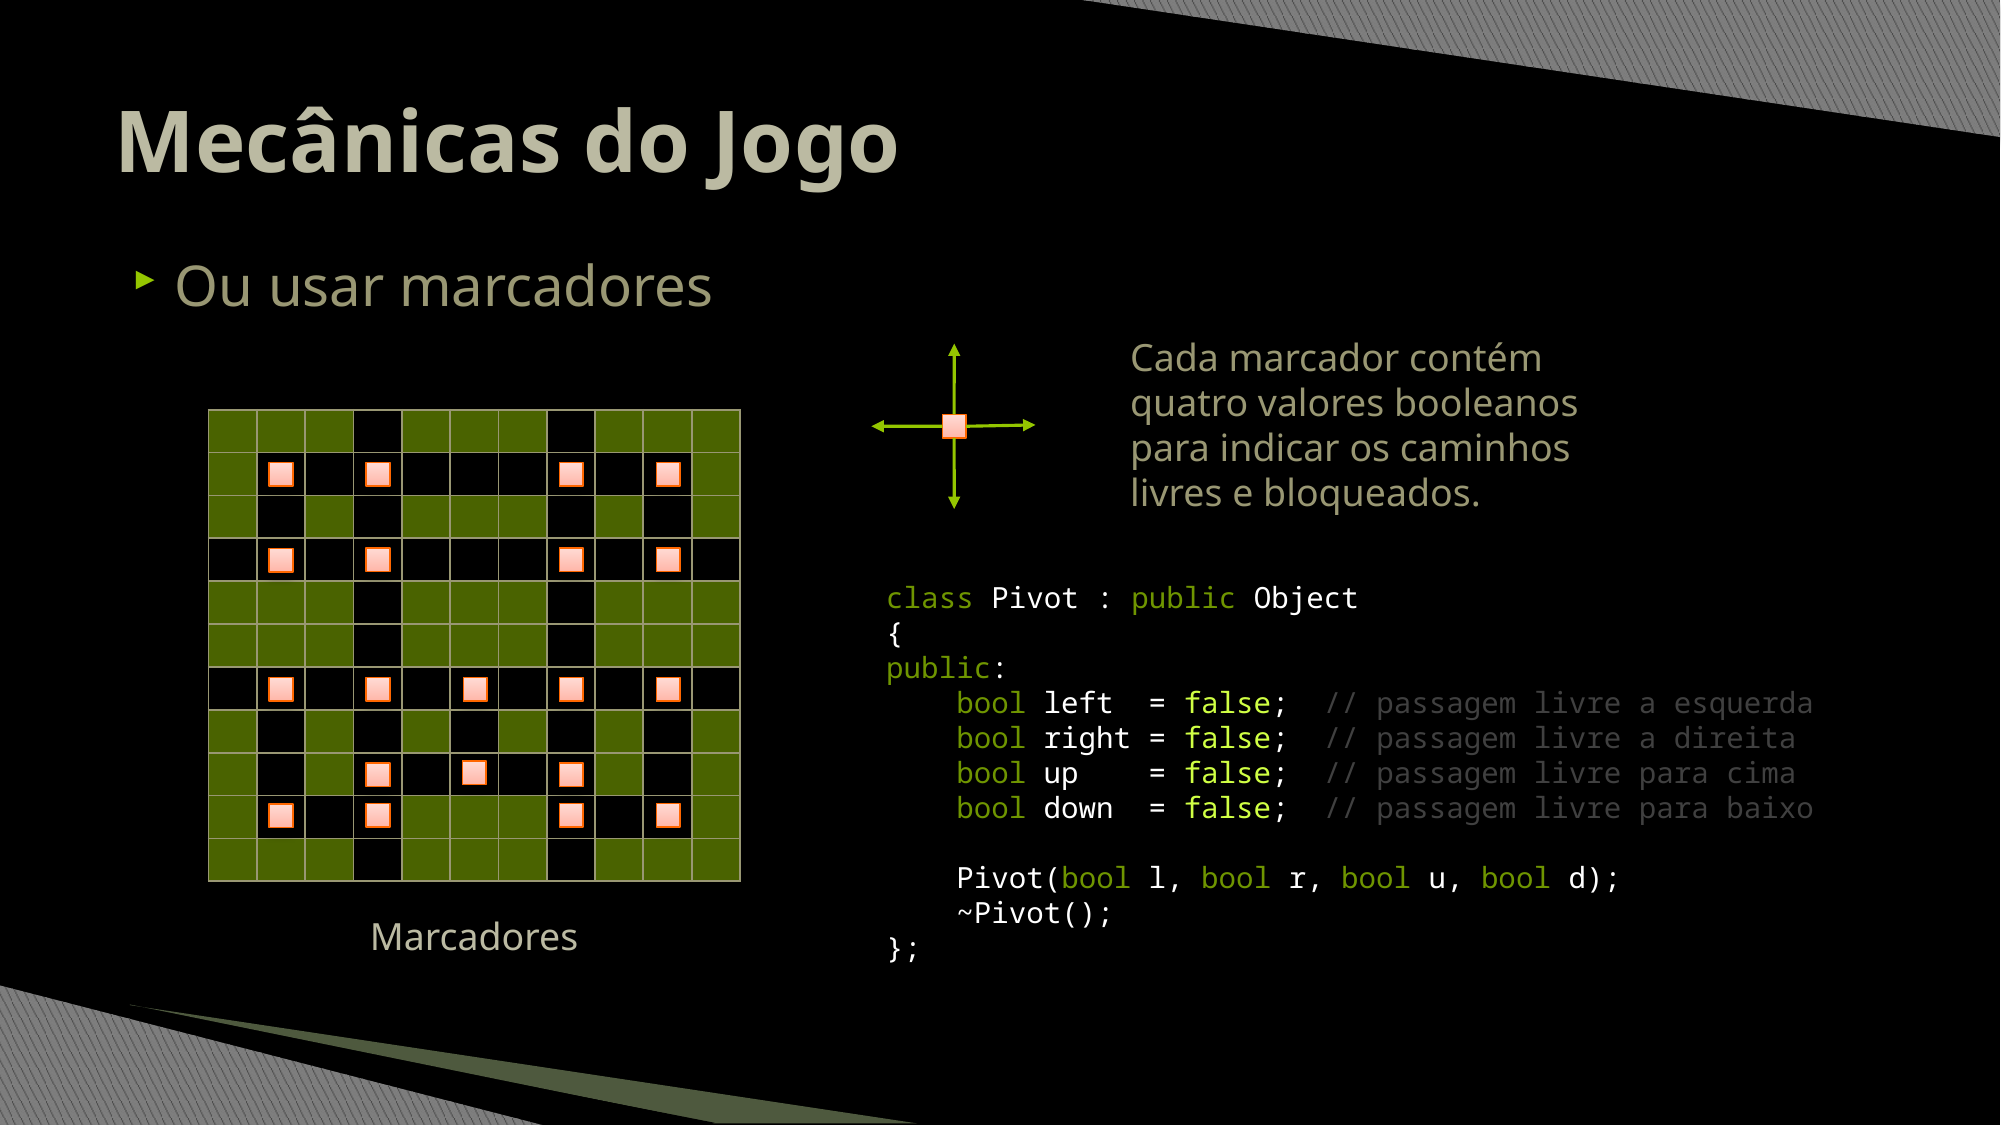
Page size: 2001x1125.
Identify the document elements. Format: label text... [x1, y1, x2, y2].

table_cell [499, 582, 546, 623]
table_cell [306, 582, 353, 623]
table_cell [354, 539, 401, 580]
table_header [499, 411, 546, 452]
text_box [268, 803, 294, 828]
table_cell [403, 625, 449, 666]
table_cell [596, 839, 642, 880]
text_box Marcadores [355, 905, 594, 966]
text_box [365, 762, 391, 787]
picture [1082, 0, 2000, 138]
table_header [644, 411, 691, 452]
text_box [365, 803, 391, 828]
table_cell [403, 668, 449, 709]
table_cell [499, 668, 546, 709]
table_cell [693, 754, 739, 795]
table_cell [306, 711, 353, 752]
table_cell [258, 625, 304, 666]
text_box [559, 762, 584, 787]
table_cell [354, 796, 401, 838]
table_cell [499, 754, 546, 795]
table_cell [596, 453, 642, 495]
table_cell [209, 796, 256, 838]
table_cell [209, 496, 256, 537]
table_cell [596, 754, 642, 795]
table_cell [258, 582, 304, 623]
table_cell [354, 839, 401, 880]
table_cell [644, 668, 691, 709]
text_box [462, 760, 487, 785]
table_cell [354, 754, 401, 795]
table_header [306, 411, 353, 452]
table_cell [209, 539, 256, 580]
table_cell [644, 539, 691, 580]
table_cell [451, 754, 498, 795]
table_cell [693, 496, 739, 537]
table_cell [209, 668, 256, 709]
text_box Cada marcador contém quatro valores booleanos para indicar os caminhos livres e bloqueados. [1115, 326, 1647, 522]
table_cell [354, 453, 401, 495]
table_cell [693, 668, 739, 709]
table_cell [644, 796, 691, 838]
text_box [559, 803, 584, 828]
table_cell [403, 582, 449, 623]
table_cell [596, 711, 642, 752]
text_box [268, 677, 294, 702]
table_cell [403, 711, 449, 752]
table_cell [306, 668, 353, 709]
text_box [268, 462, 294, 487]
text_box [365, 677, 391, 702]
table_cell [403, 754, 449, 795]
table_cell [209, 839, 256, 880]
text_box class Pivot : public Object { public: bool left = false; // passagem livre a esquerda bool right = false; // passagem livre a direita bool up = false; // passagem livre para cima bool down = false; // passagem livre para baixo Pivot(bool l, bool r, bool u, bool d); ~Pivot(); }; [871, 571, 1863, 972]
table_header [258, 411, 304, 452]
table_cell [548, 496, 594, 537]
table_header [693, 411, 739, 452]
table_cell [499, 839, 546, 880]
table_cell [451, 625, 498, 666]
table_cell [596, 582, 642, 623]
table_cell [693, 453, 739, 495]
table_cell [596, 625, 642, 666]
table_cell [548, 668, 594, 709]
table_cell [258, 539, 304, 580]
table_cell [451, 453, 498, 495]
table_cell [548, 796, 594, 838]
table_cell [451, 582, 498, 623]
table_cell [499, 539, 546, 580]
table_cell [548, 839, 594, 880]
table_cell [258, 668, 304, 709]
table_cell [644, 453, 691, 495]
table_cell [644, 582, 691, 623]
table_cell [596, 796, 642, 838]
table_cell [548, 711, 594, 752]
table_cell [548, 453, 594, 495]
table_cell [258, 839, 304, 880]
table_cell [306, 625, 353, 666]
table_cell [499, 711, 546, 752]
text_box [871, 343, 1036, 510]
table_cell [451, 539, 498, 580]
table_cell [596, 496, 642, 537]
table_cell [499, 796, 546, 838]
table_cell [548, 625, 594, 666]
table_cell [403, 496, 449, 537]
table_cell [306, 754, 353, 795]
table_cell [354, 711, 401, 752]
table_header [596, 411, 642, 452]
table_cell [499, 625, 546, 666]
table_cell [354, 668, 401, 709]
text_box [559, 547, 584, 572]
table_cell [451, 796, 498, 838]
table_header [354, 411, 401, 452]
table_cell [209, 711, 256, 752]
table_cell [209, 754, 256, 795]
table_cell [403, 453, 449, 495]
text_box [559, 677, 584, 702]
table_cell [258, 711, 304, 752]
text_box [365, 547, 391, 572]
title Mecânicas do Jogo [99, 45, 1900, 233]
table_cell [451, 496, 498, 537]
table_header [451, 411, 498, 452]
table_cell [258, 796, 304, 838]
text_box [559, 462, 584, 487]
table_cell [644, 711, 691, 752]
table_header [548, 411, 594, 452]
table_cell [354, 625, 401, 666]
table_cell [693, 839, 739, 880]
table_cell [693, 711, 739, 752]
table_cell [499, 496, 546, 537]
table_cell [548, 582, 594, 623]
text_box [365, 462, 391, 487]
table_cell [644, 496, 691, 537]
table_cell [354, 496, 401, 537]
table_cell [306, 496, 353, 537]
text_box [656, 547, 681, 572]
table_cell [451, 668, 498, 709]
text_box [656, 677, 681, 702]
text_box [656, 462, 681, 487]
table_cell [693, 539, 739, 580]
text_box [656, 803, 681, 828]
table_cell [306, 453, 353, 495]
table_cell [354, 582, 401, 623]
table_cell [258, 453, 304, 495]
table_cell [403, 839, 449, 880]
table_cell [548, 539, 594, 580]
table_header [209, 411, 256, 452]
table_cell [209, 453, 256, 495]
table_cell [306, 839, 353, 880]
table_header [403, 411, 449, 452]
table_cell [258, 754, 304, 795]
table_cell [499, 453, 546, 495]
table_cell [644, 625, 691, 666]
picture [0, 985, 543, 1125]
list Ou usar marcadores [99, 243, 1900, 986]
table_cell [209, 625, 256, 666]
table_cell [644, 754, 691, 795]
table_cell [548, 754, 594, 795]
text_box [463, 677, 488, 702]
table_cell [451, 839, 498, 880]
table_cell [403, 539, 449, 580]
table_cell [258, 496, 304, 537]
table_cell [693, 582, 739, 623]
table_cell [451, 711, 498, 752]
table_cell [693, 625, 739, 666]
table_cell [596, 668, 642, 709]
table_cell [209, 582, 256, 623]
table_cell [306, 539, 353, 580]
table_cell [596, 539, 642, 580]
table_cell [644, 839, 691, 880]
table_cell [403, 796, 449, 838]
text_box [268, 548, 294, 573]
table_cell [306, 796, 353, 838]
table_cell [693, 796, 739, 838]
